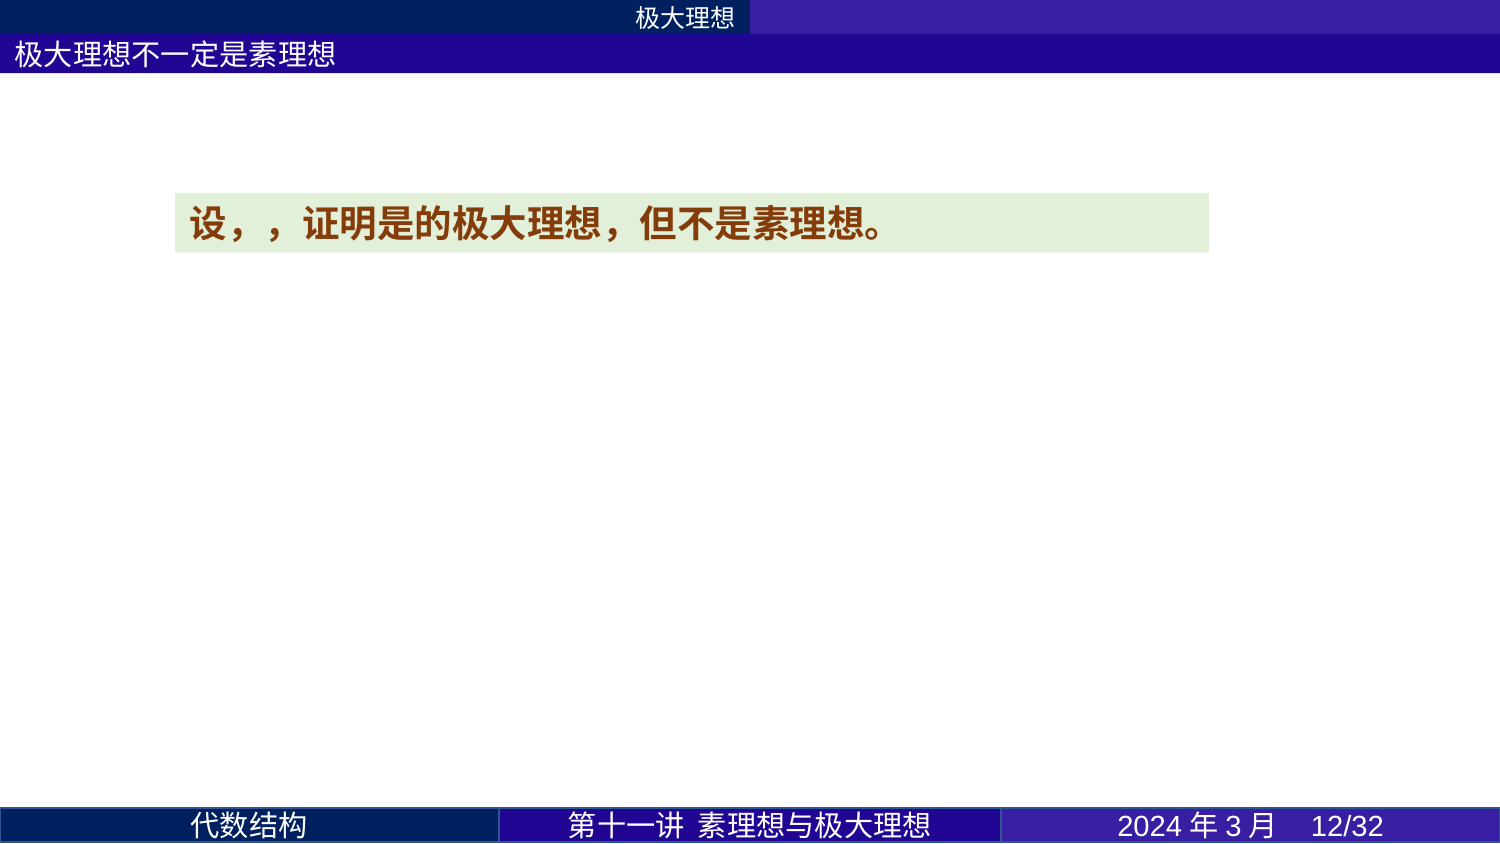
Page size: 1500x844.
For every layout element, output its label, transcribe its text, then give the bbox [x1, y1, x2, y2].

text_box 极大理想 [0, 0, 749, 33]
text_box 代数结构 [0, 807, 498, 843]
text_box 极大理想不一定是素理想 [0, 33, 1500, 74]
text_box [749, 0, 1500, 33]
text_box 第十一讲 素理想与极大理想 [498, 807, 1000, 843]
text_box 2024年3月 12/32 [1000, 807, 1500, 843]
